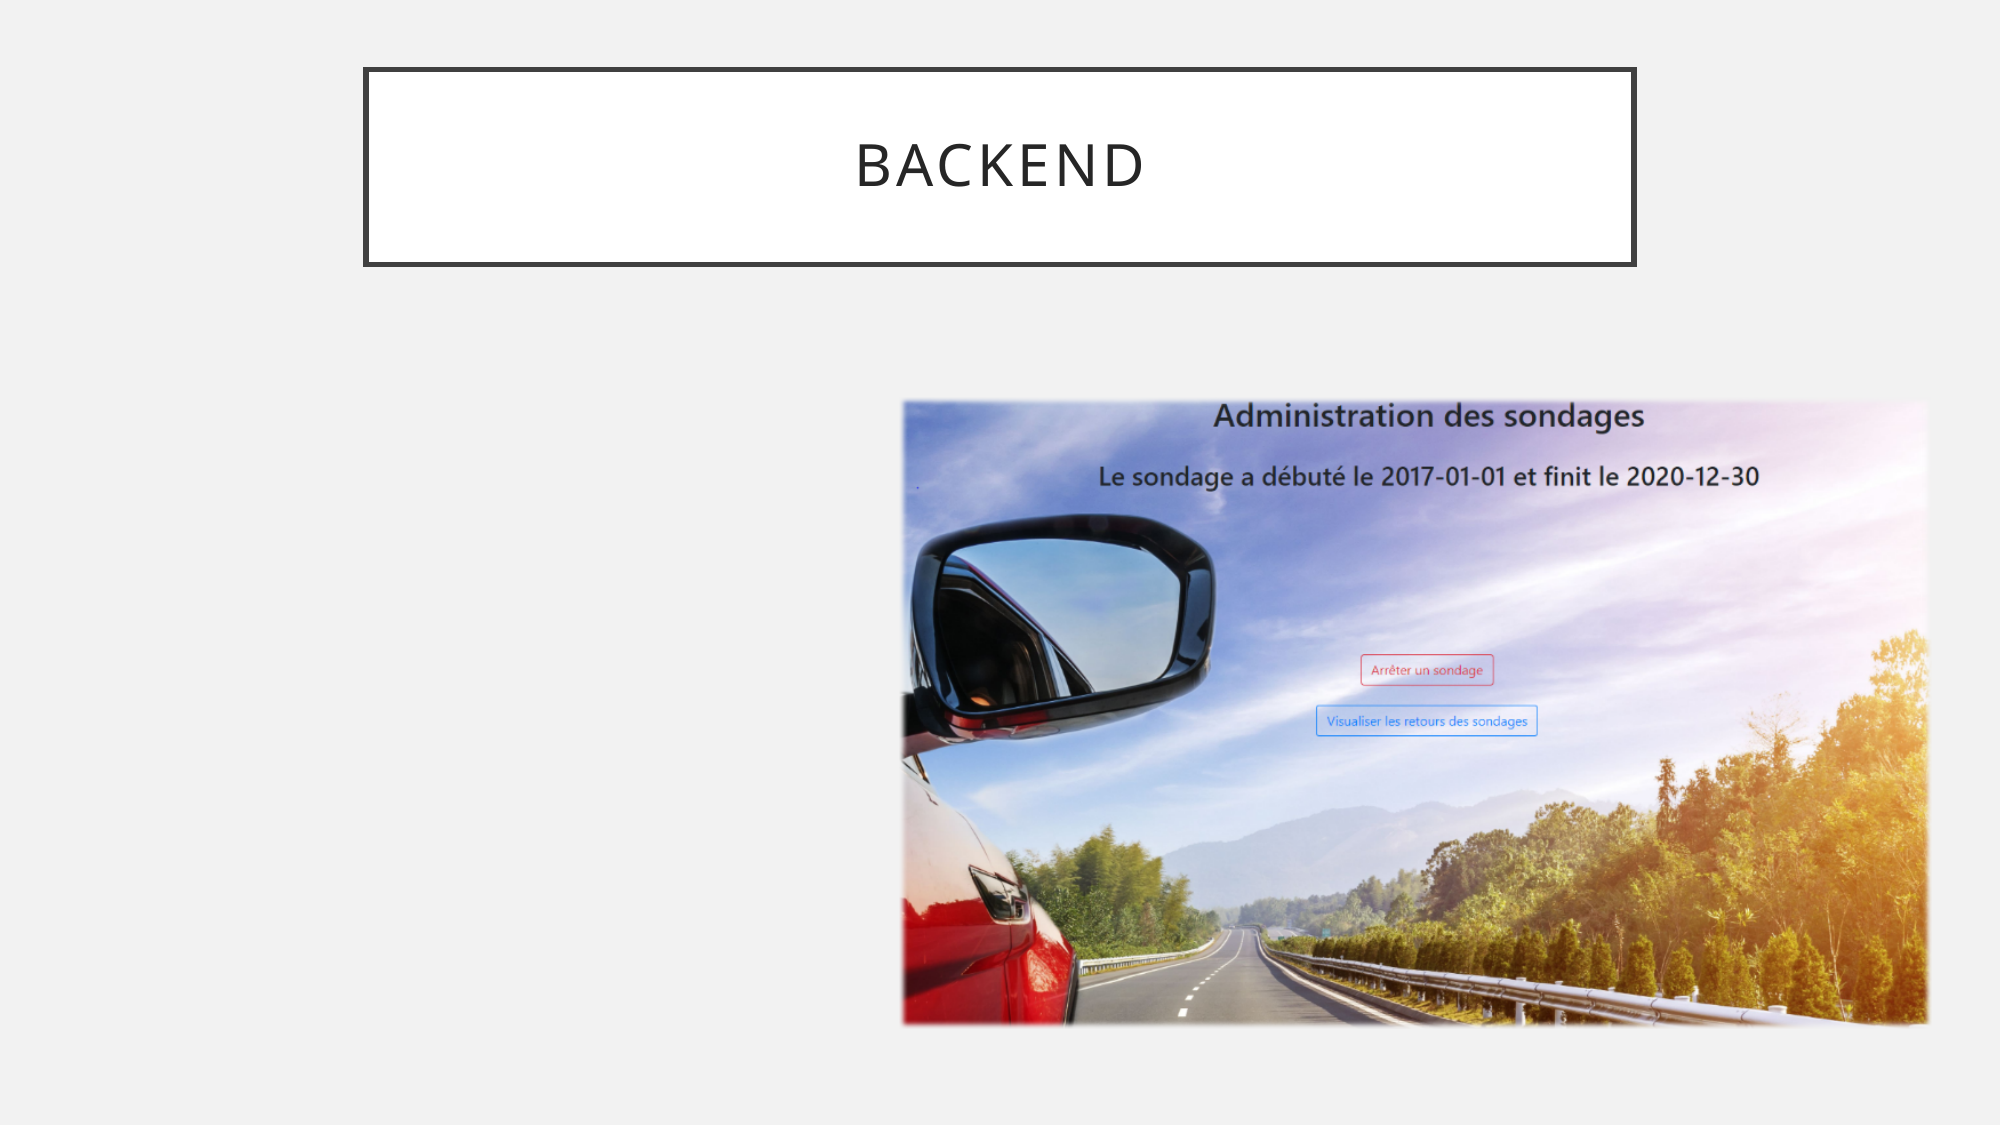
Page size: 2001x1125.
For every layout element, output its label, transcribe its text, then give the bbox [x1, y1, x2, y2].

title backend [363, 67, 1637, 267]
picture [899, 397, 1931, 1029]
